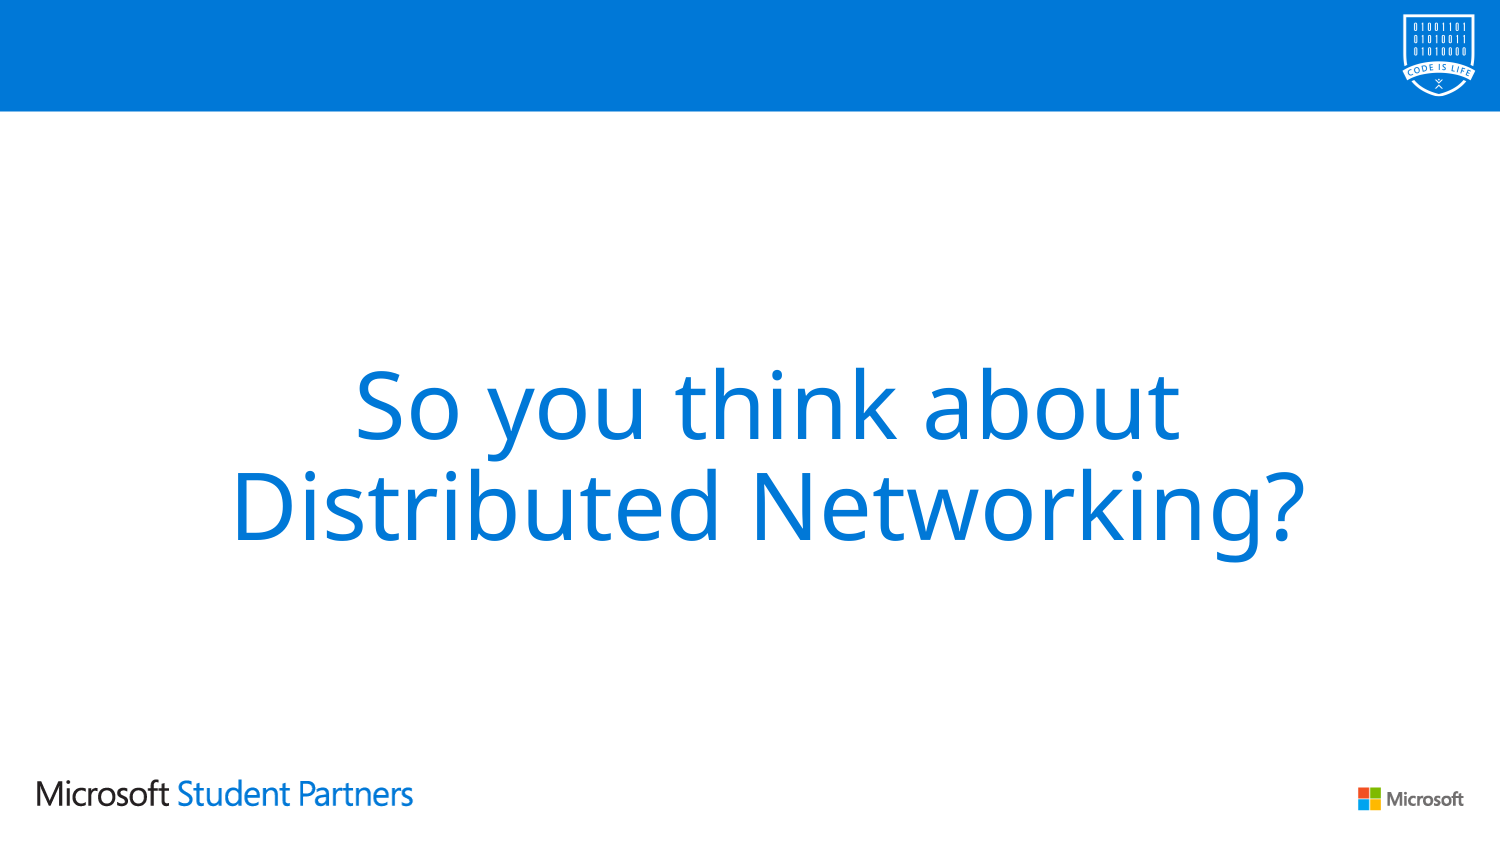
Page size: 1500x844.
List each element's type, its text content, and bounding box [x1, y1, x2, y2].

picture [0, 0, 1500, 844]
title So you think about Distributed Networking? [168, 236, 1369, 569]
